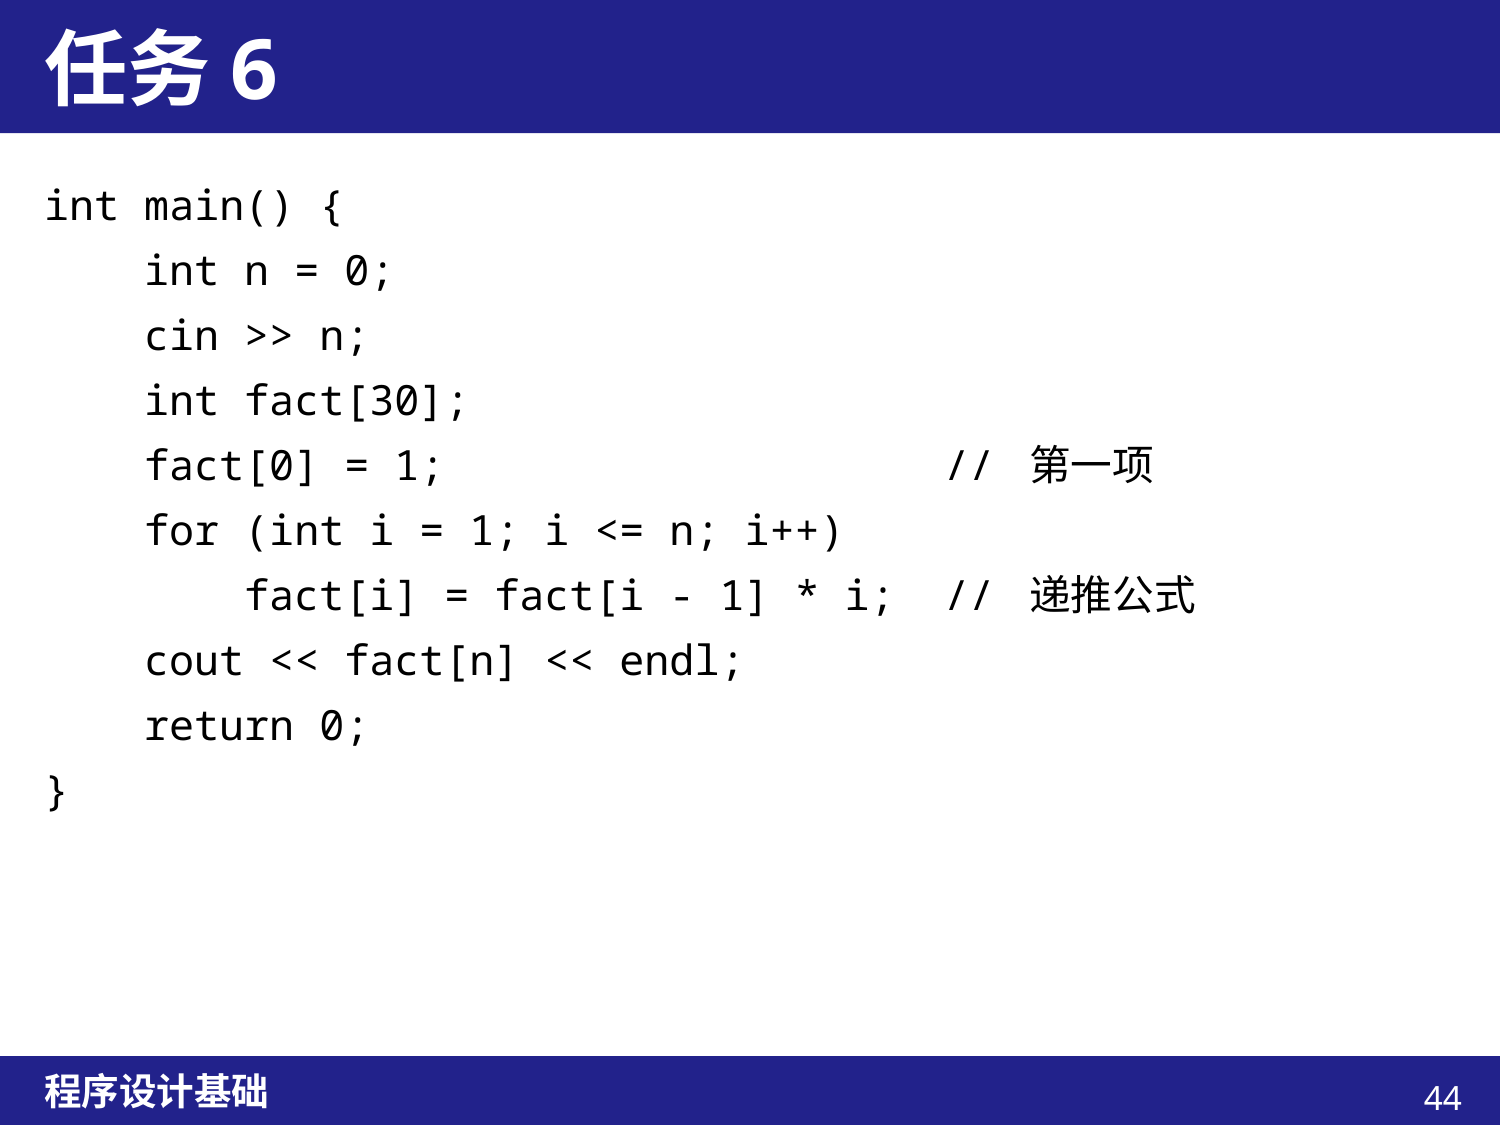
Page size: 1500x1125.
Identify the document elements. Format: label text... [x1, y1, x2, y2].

list int main() { int n = 0; cin >> n; int fact[30]; fact[0] = 1; // 第一项 for (int i = 1; i <= n; i++) fact[i] = fact[i - 1] * i; // 递推公式 cout << fact[n] << endl; return 0; } [29, 156, 1469, 1034]
title 任务6 [29, 0, 1469, 134]
